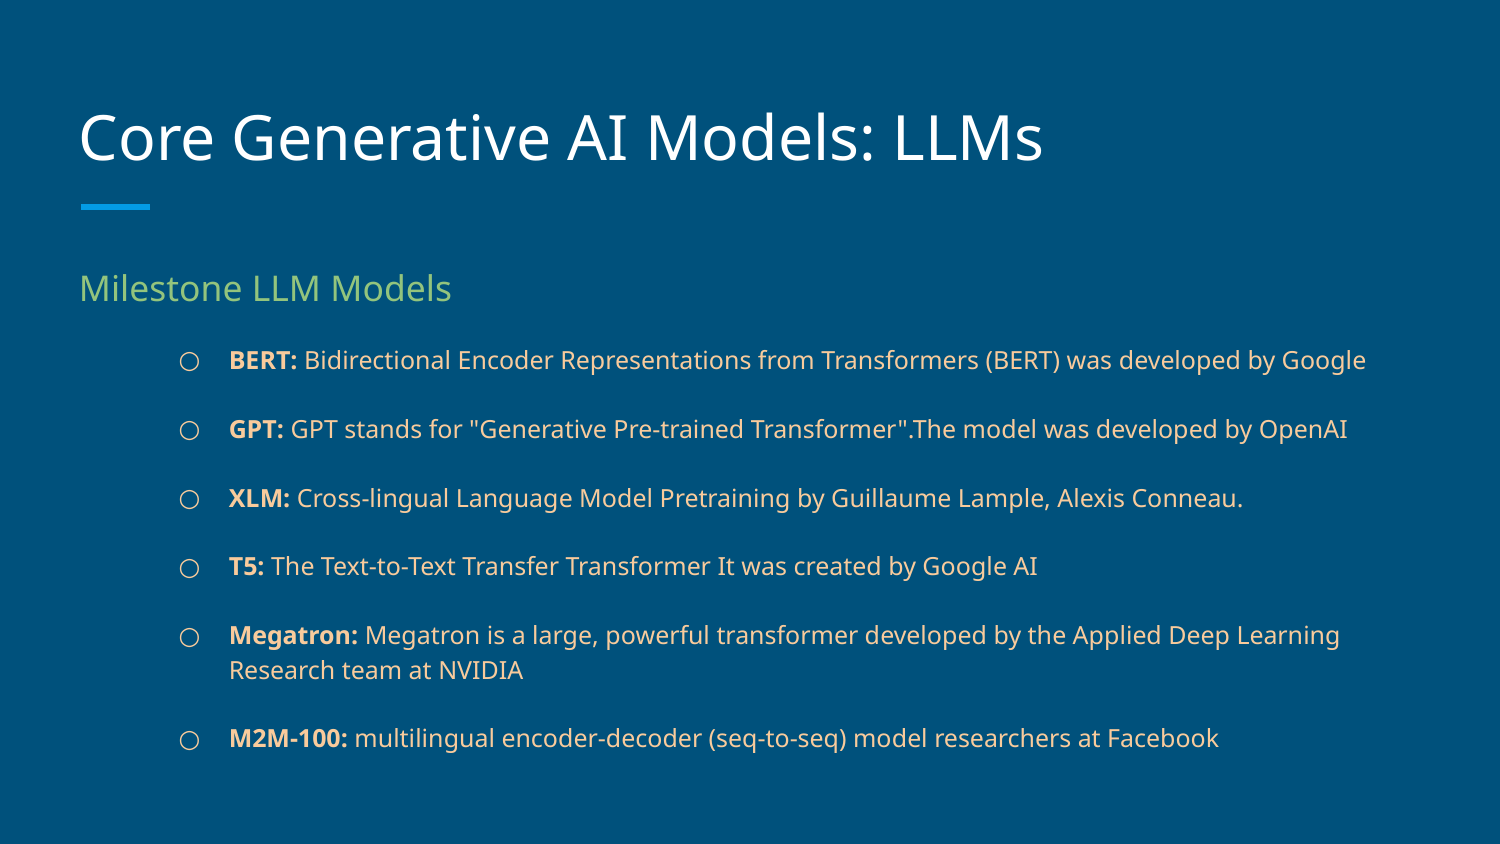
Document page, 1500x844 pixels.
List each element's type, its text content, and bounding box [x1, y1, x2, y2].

title Core Generative AI Models: LLMs [63, 75, 1437, 188]
list Milestone LLM Models BERT: Bidirectional Encoder Representations from Transformers (BERT) was developed by Google GPT: GPT stands for "Generative Pre-trained Transformer".The model was developed by OpenAI XLM: Cross-lingual Language Model Pretraining by Guillaume Lample, Alexis Conneau. T5: The Text-to-Text Transfer Transformer It was created by Google AI Megatron: Megatron is a large, powerful transformer developed by the Applied Deep Learning Research team at NVIDIA M2M-100: multilingual encoder-decoder (seq-to-seq) model researchers at Facebook [63, 244, 1437, 750]
